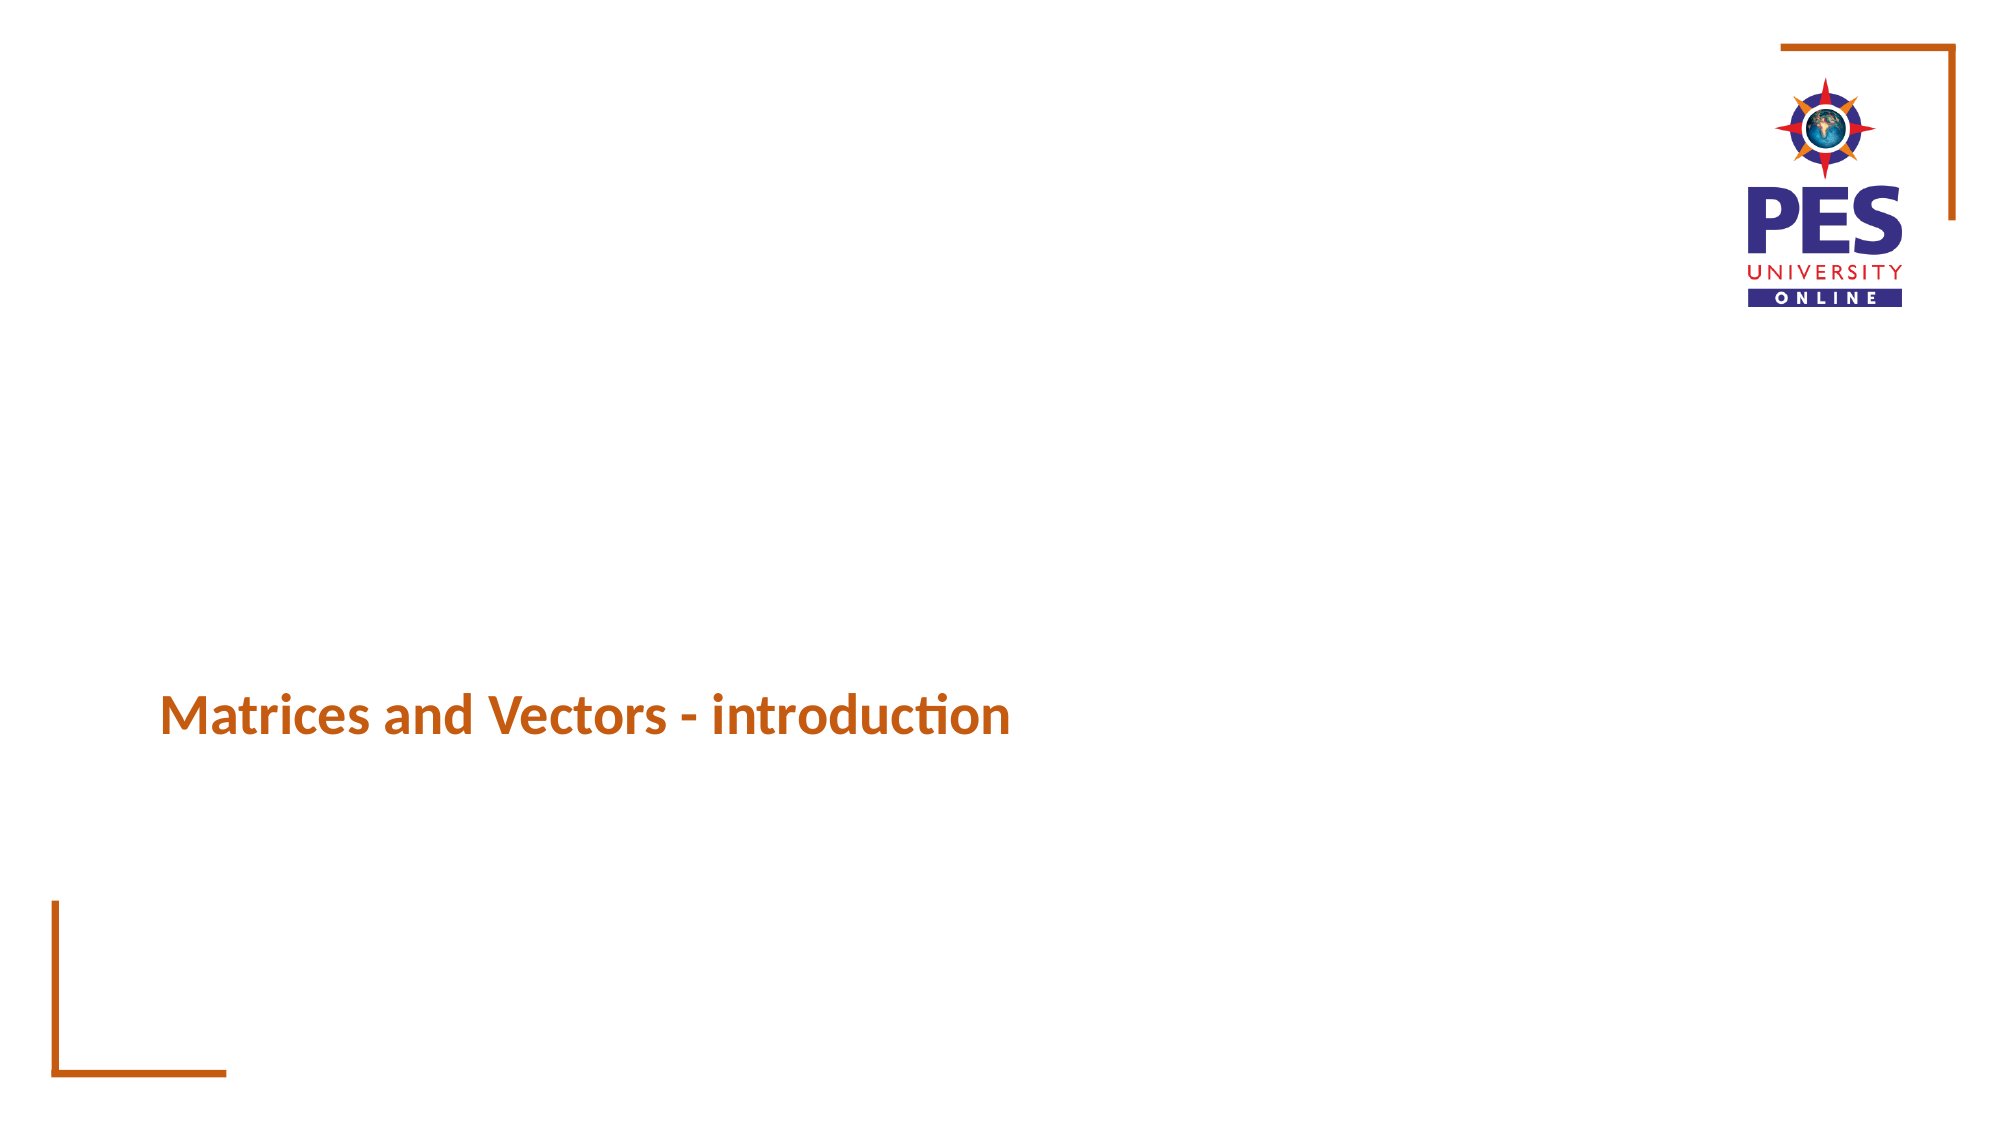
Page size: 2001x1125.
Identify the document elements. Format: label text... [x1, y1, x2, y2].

picture [1748, 76, 1902, 307]
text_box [51, 900, 227, 1078]
text_box Matrices and Vectors - introduction [144, 668, 1028, 754]
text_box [1780, 43, 1956, 221]
